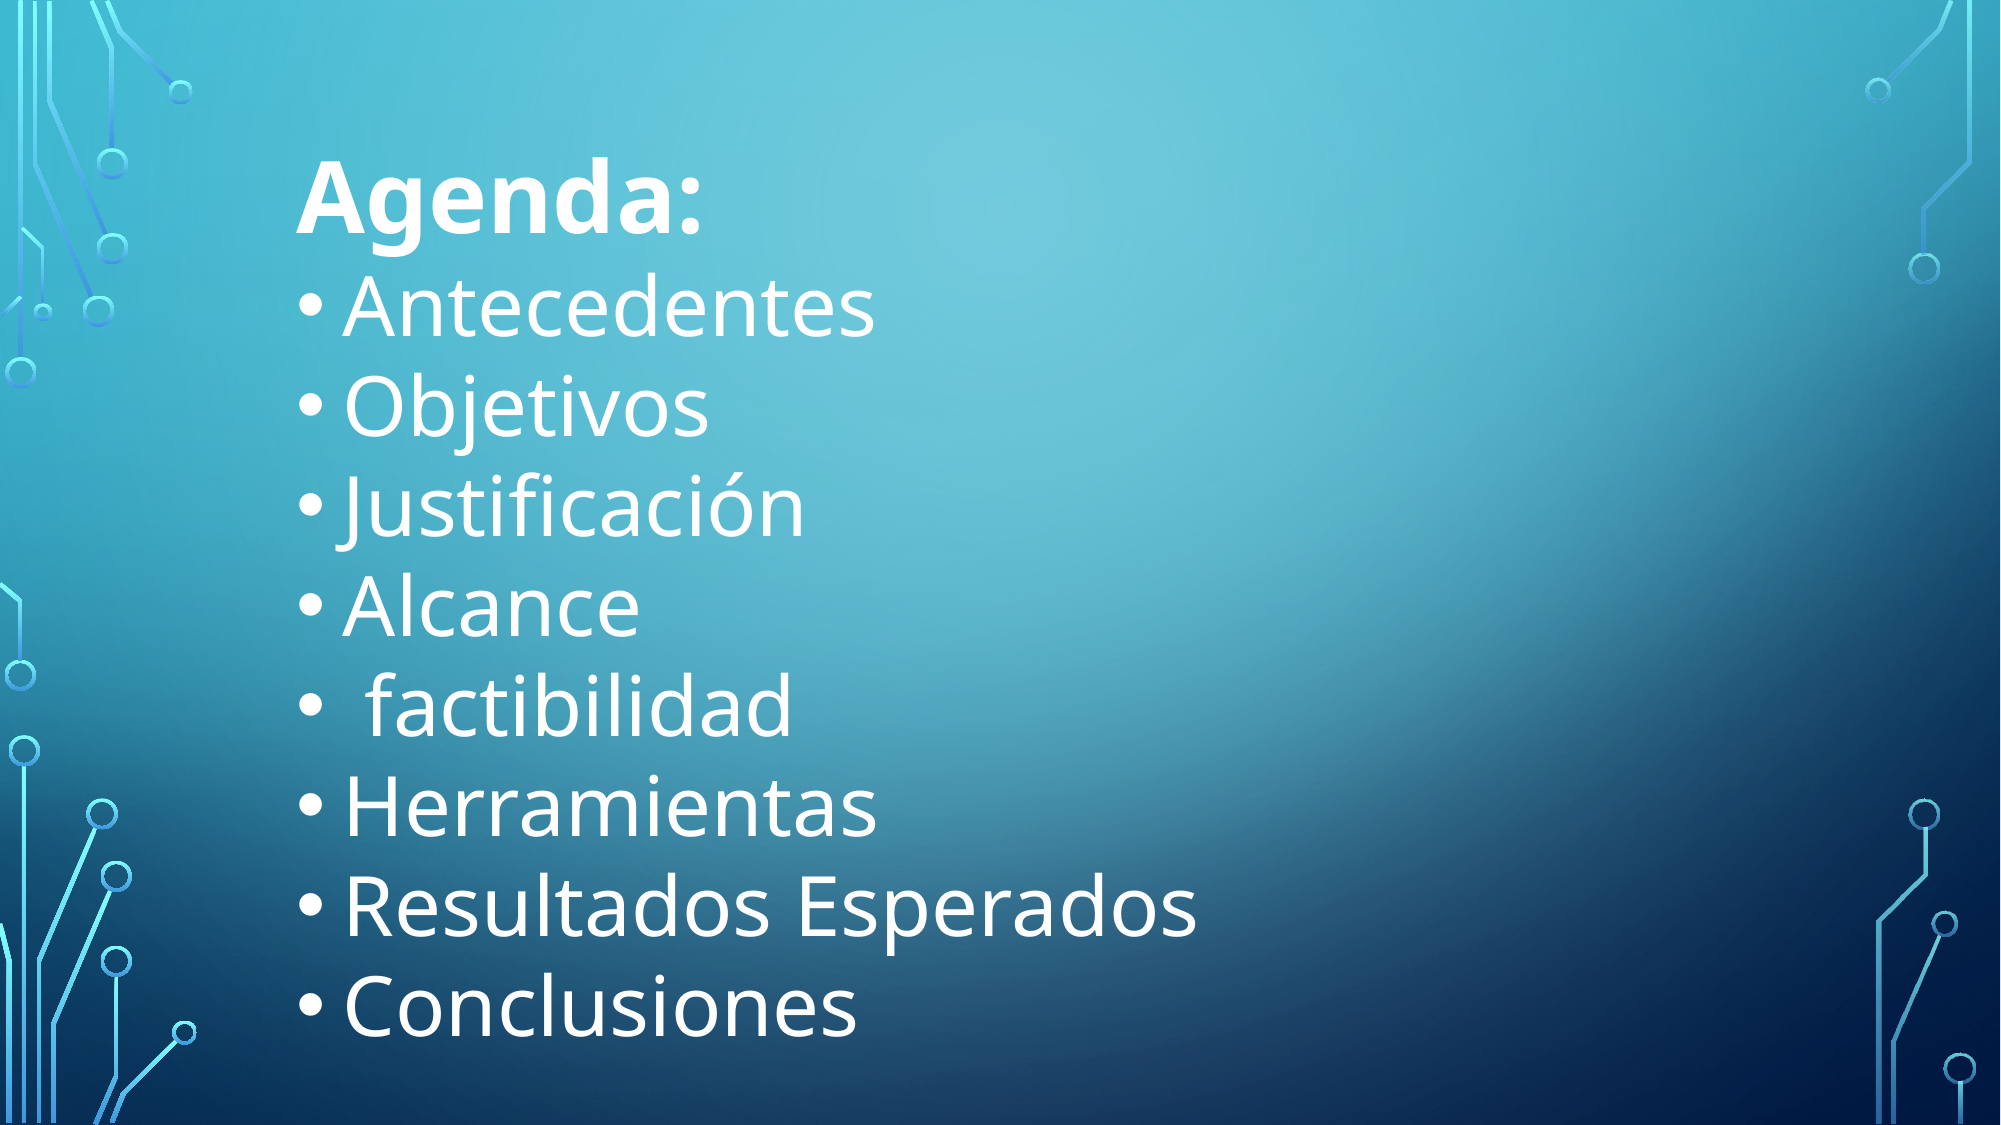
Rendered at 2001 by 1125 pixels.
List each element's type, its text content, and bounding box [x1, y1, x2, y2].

text_box Agenda: Antecedentes Objetivos Justificación Alcance factibilidad Herramientas Resultados Esperados Conclusiones [281, 126, 1215, 1061]
